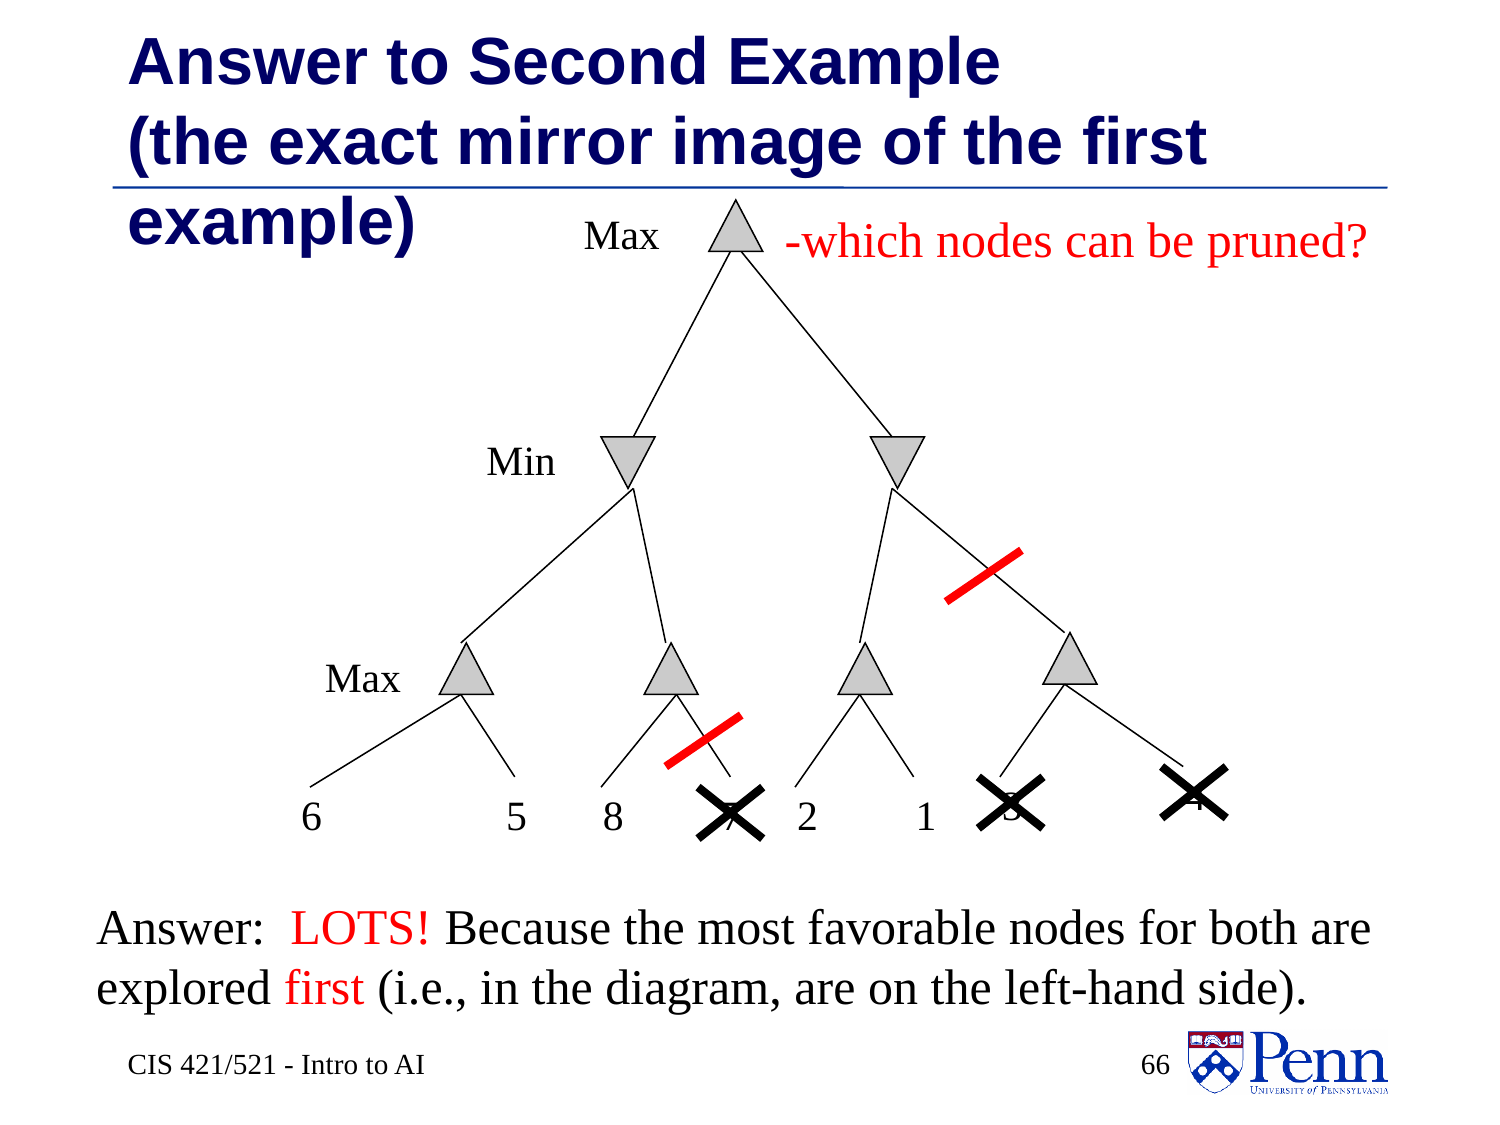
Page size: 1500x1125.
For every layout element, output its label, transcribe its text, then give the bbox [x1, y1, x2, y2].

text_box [285, 199, 1227, 848]
slide_number 66 [1074, 1024, 1388, 1101]
title Answer to Second Example (the exact mirror image of the first example) [112, 99, 1388, 176]
slide_number CIS 421/521 - Intro to AI [112, 1024, 501, 1101]
text_box -which nodes can be pruned? [1227, 199, 1384, 335]
text_box Answer: LOTS! Because the most favorable nodes for both are explored first (i.e., in the diagram, are on the left-hand side). [81, 886, 1419, 1022]
